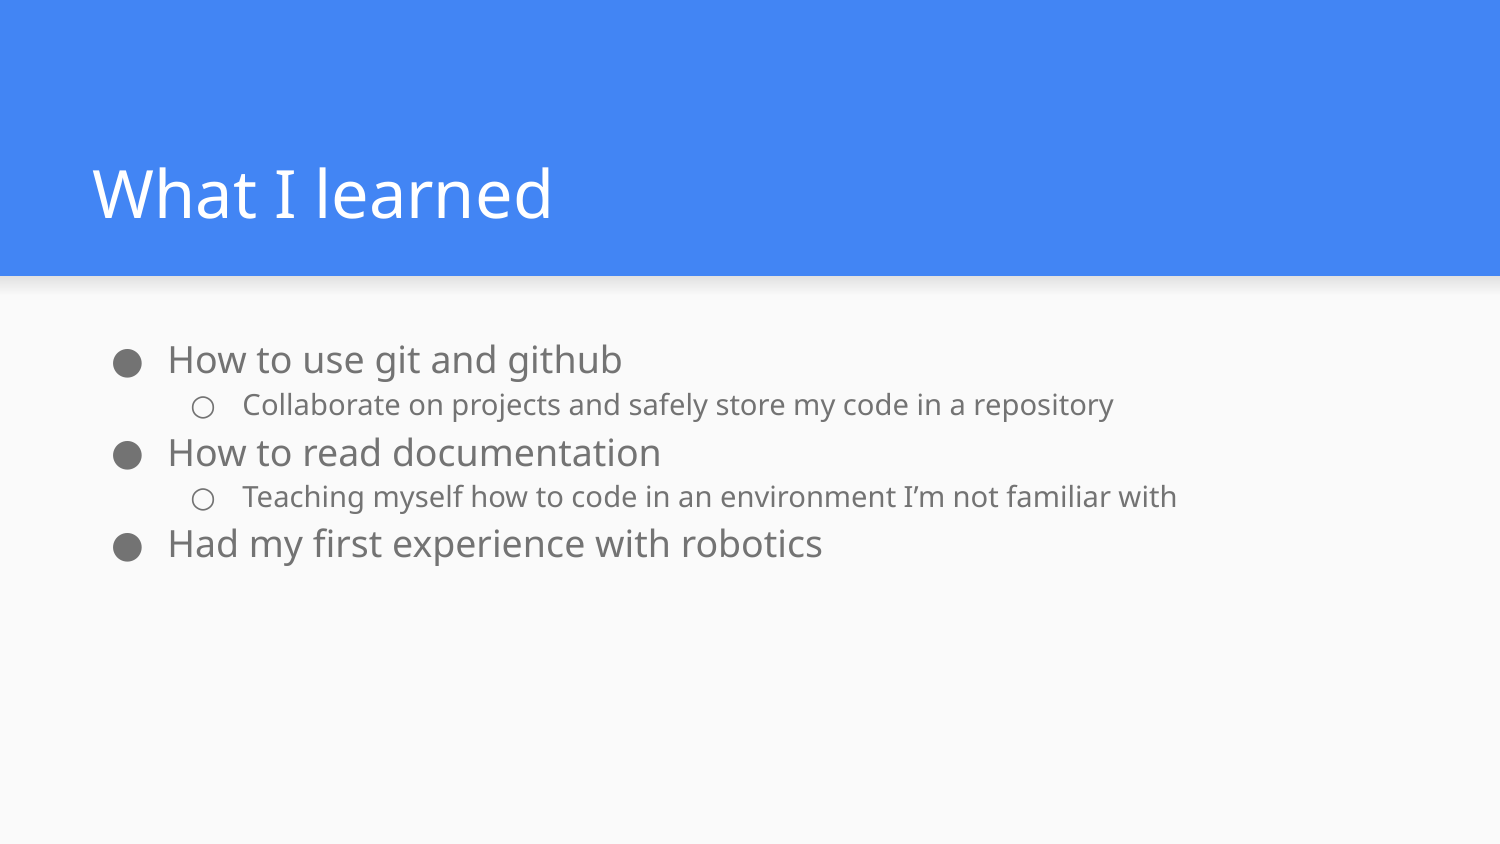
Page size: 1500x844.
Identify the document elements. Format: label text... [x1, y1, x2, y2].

title What I learned [77, 121, 1427, 248]
list How to use git and github Collaborate on projects and safely store my code in a repository How to read documentation Teaching myself how to code in an environment I’m not familiar with Had my first experience with robotics [77, 314, 1427, 760]
